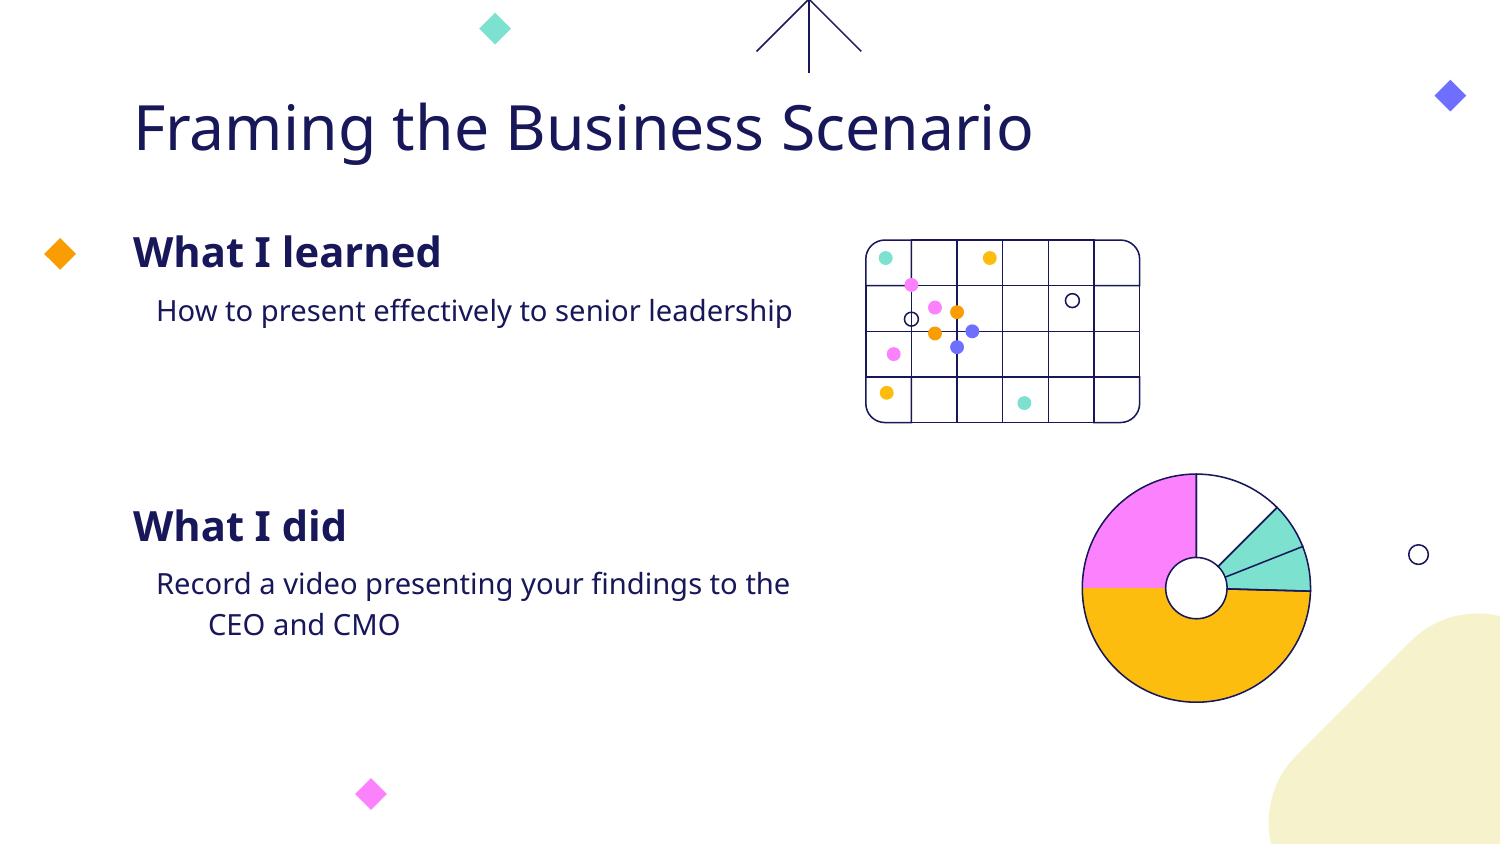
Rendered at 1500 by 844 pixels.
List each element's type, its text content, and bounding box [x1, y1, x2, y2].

subtitle What I did [118, 491, 724, 565]
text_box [1082, 473, 1311, 703]
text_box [865, 239, 1140, 423]
subtitle Record a video presenting your findings to the CEO and CMO [118, 545, 859, 729]
subtitle What I learned [118, 217, 724, 291]
subtitle How to present effectively to senior leadership [118, 271, 859, 455]
title Framing the Business Scenario [118, 72, 1382, 167]
